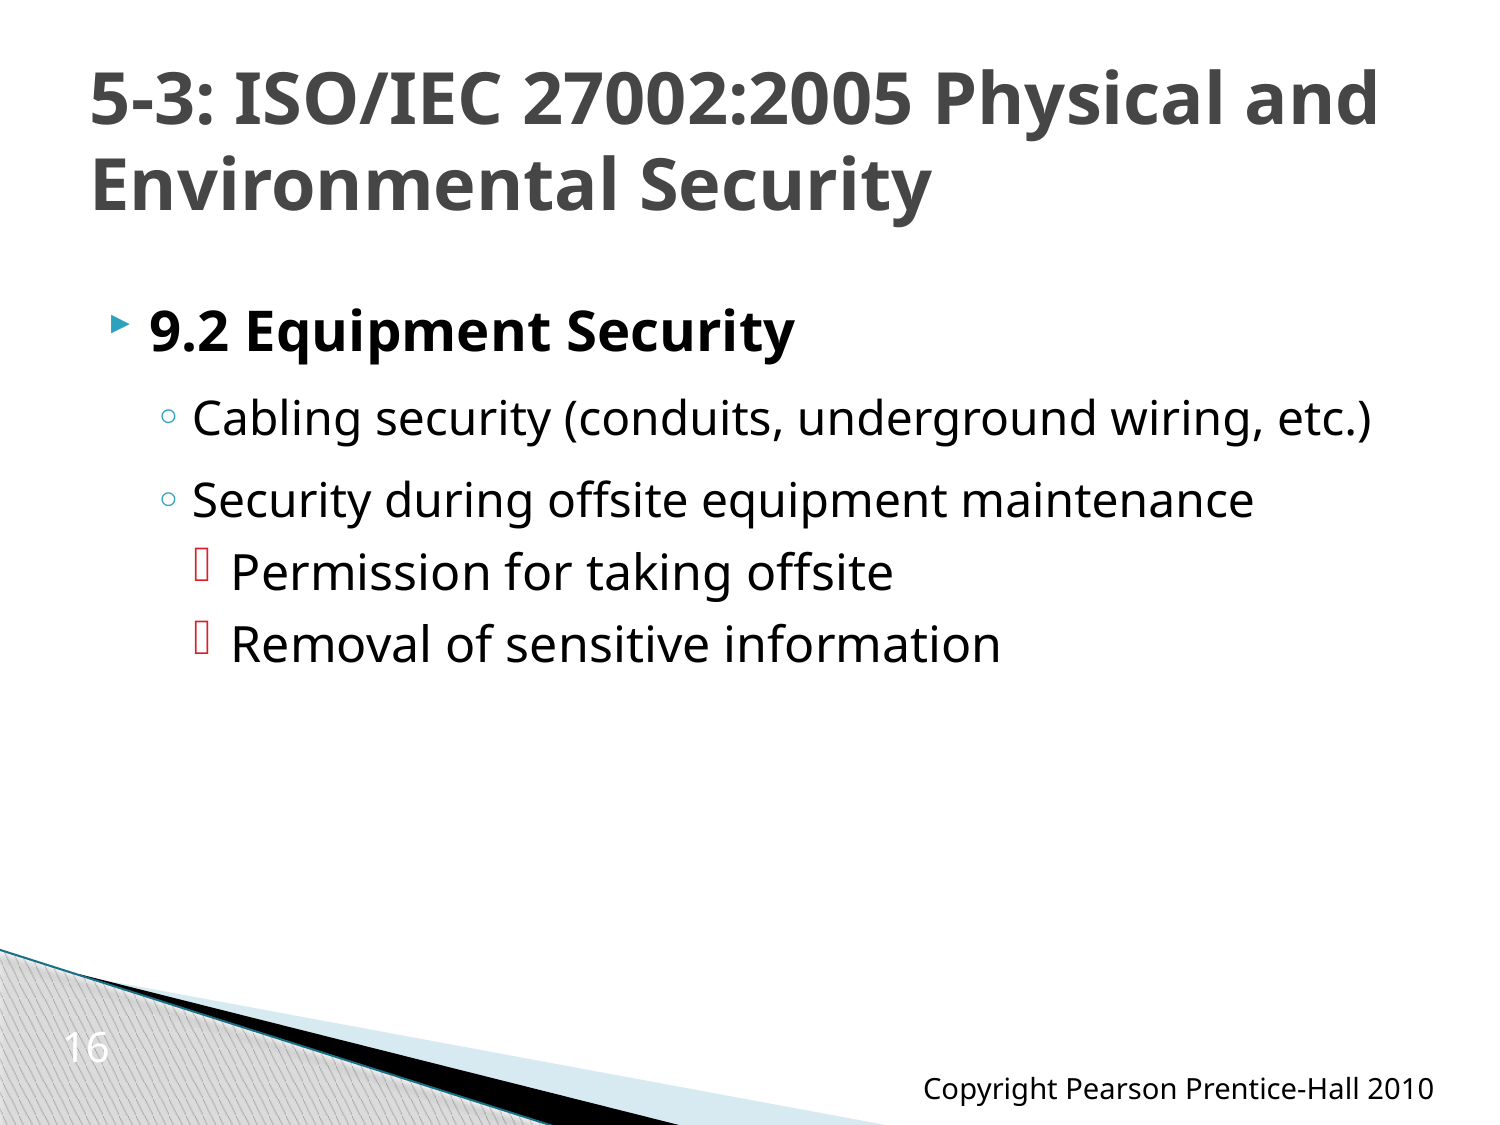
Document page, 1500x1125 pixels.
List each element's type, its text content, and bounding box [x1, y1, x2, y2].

list 9.2 Equipment Security Cabling security (conduits, underground wiring, etc.) Security during offsite equipment maintenance Permission for taking offsite Removal of sensitive information [74, 287, 1426, 986]
slide_number 16 [0, 1025, 125, 1085]
footer Copyright Pearson Prentice-Hall 2010 [737, 1052, 1450, 1113]
title 5-3: ISO/IEC 27002:2005 Physical and Environmental Security [75, 45, 1425, 233]
